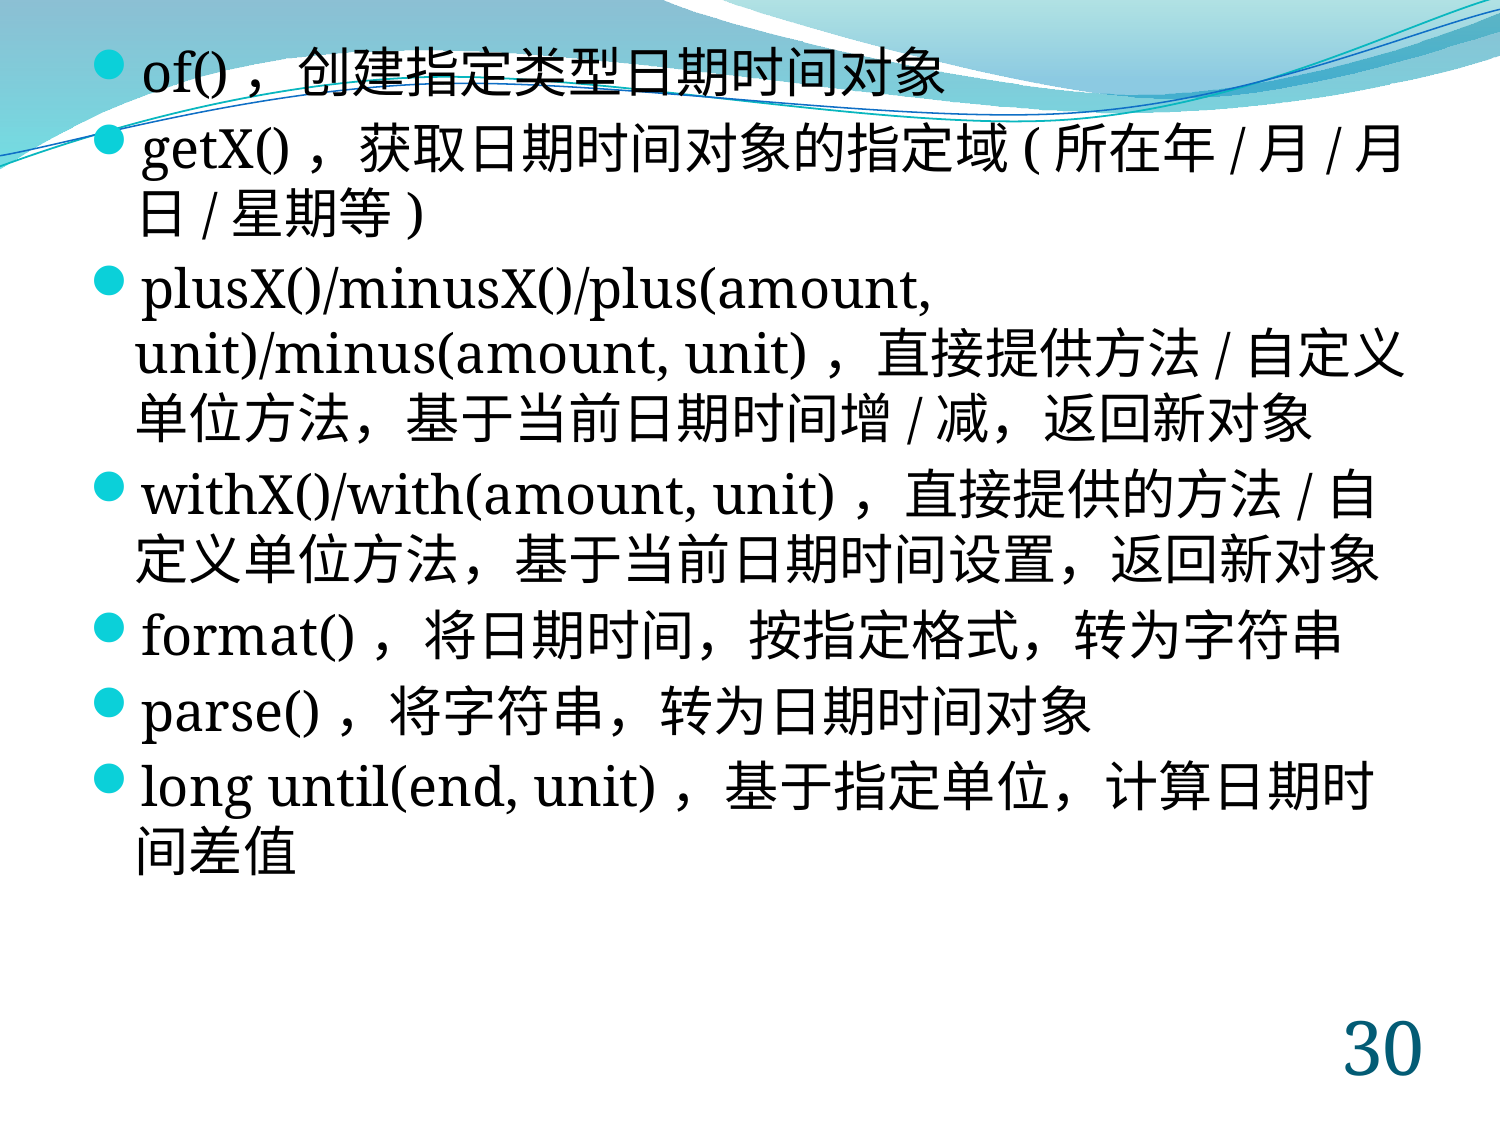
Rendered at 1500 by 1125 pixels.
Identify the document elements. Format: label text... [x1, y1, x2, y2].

slide_number 29 [1299, 1042, 1425, 1103]
list of()，创建指定类型日期时间对象 getX()，获取日期时间对象的指定域(所在年/月/月日/星期等) plusX()/minusX()/plus(amount, unit)/minus(amount, unit)，直接提供方法/自定义单位方法，基于当前日期时间增/减，返回新对象 withX()/with(amount, unit)，直接提供的方法/自定义单位方法，基于当前日期时间设置，返回新对象 format()，将日期时间，按指定格式，转为字符串 parse()，将字符串，转为日期时间对象 long until(end, unit)，基于指定单位，计算日期时间差值 [75, 30, 1425, 1038]
